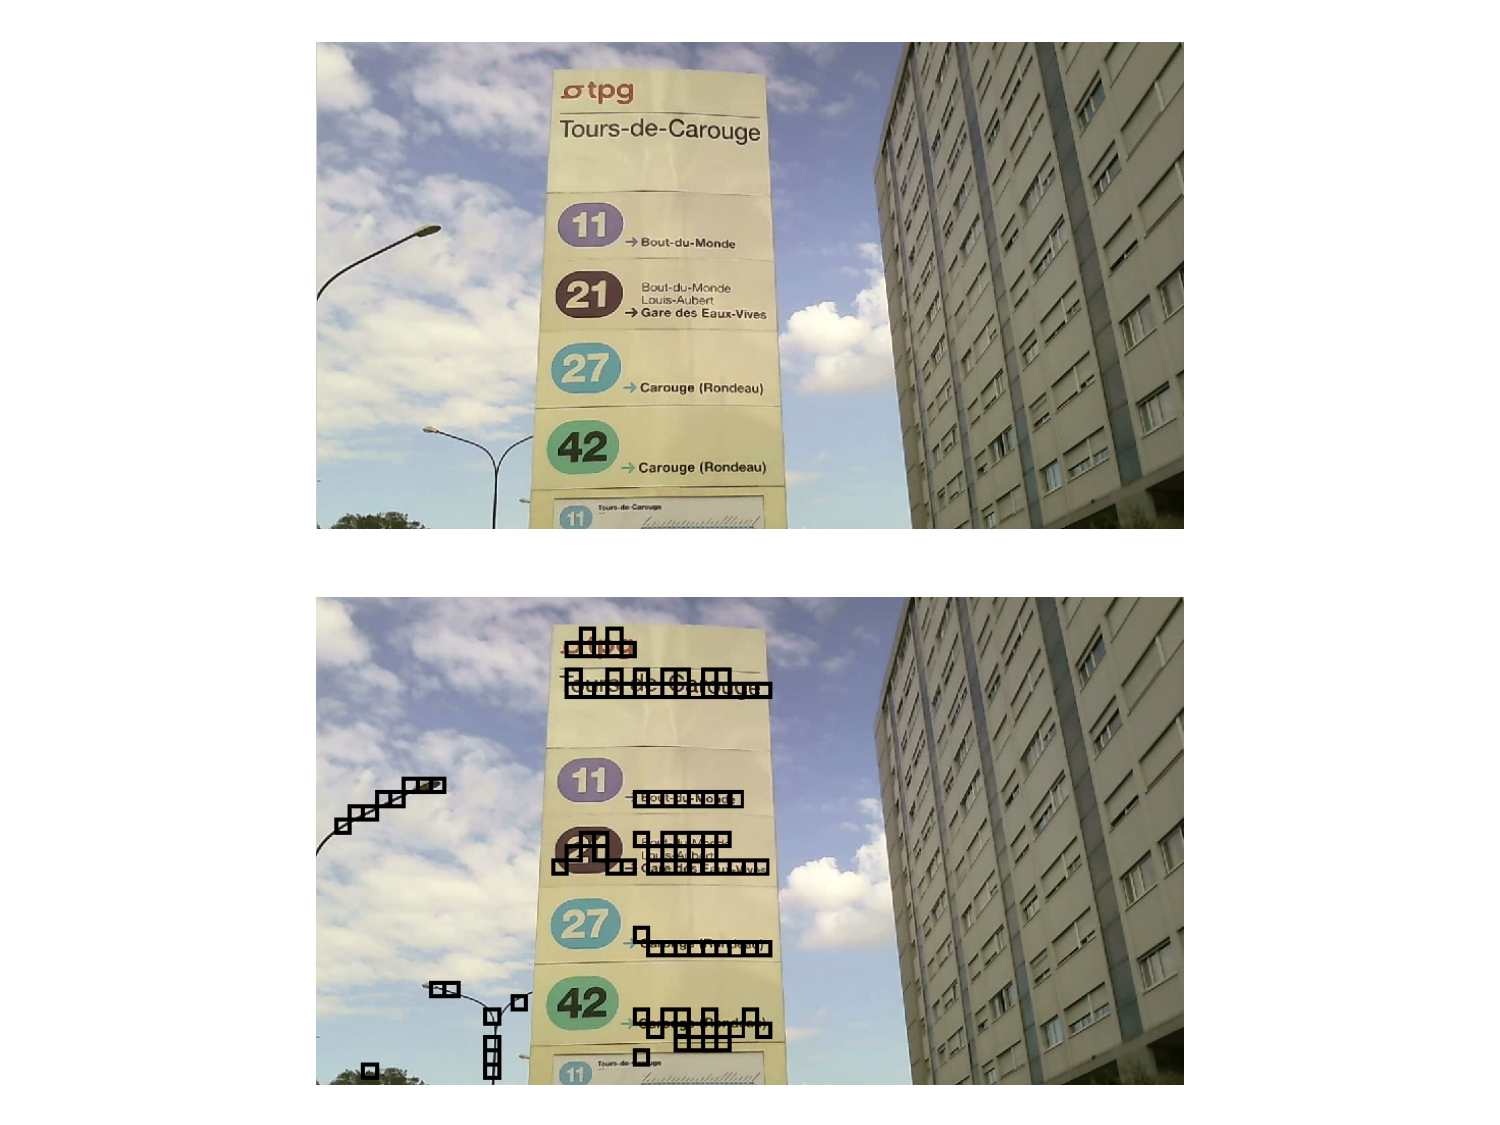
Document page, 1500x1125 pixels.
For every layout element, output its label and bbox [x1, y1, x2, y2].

picture [315, 42, 1185, 529]
picture [316, 597, 1185, 1085]
